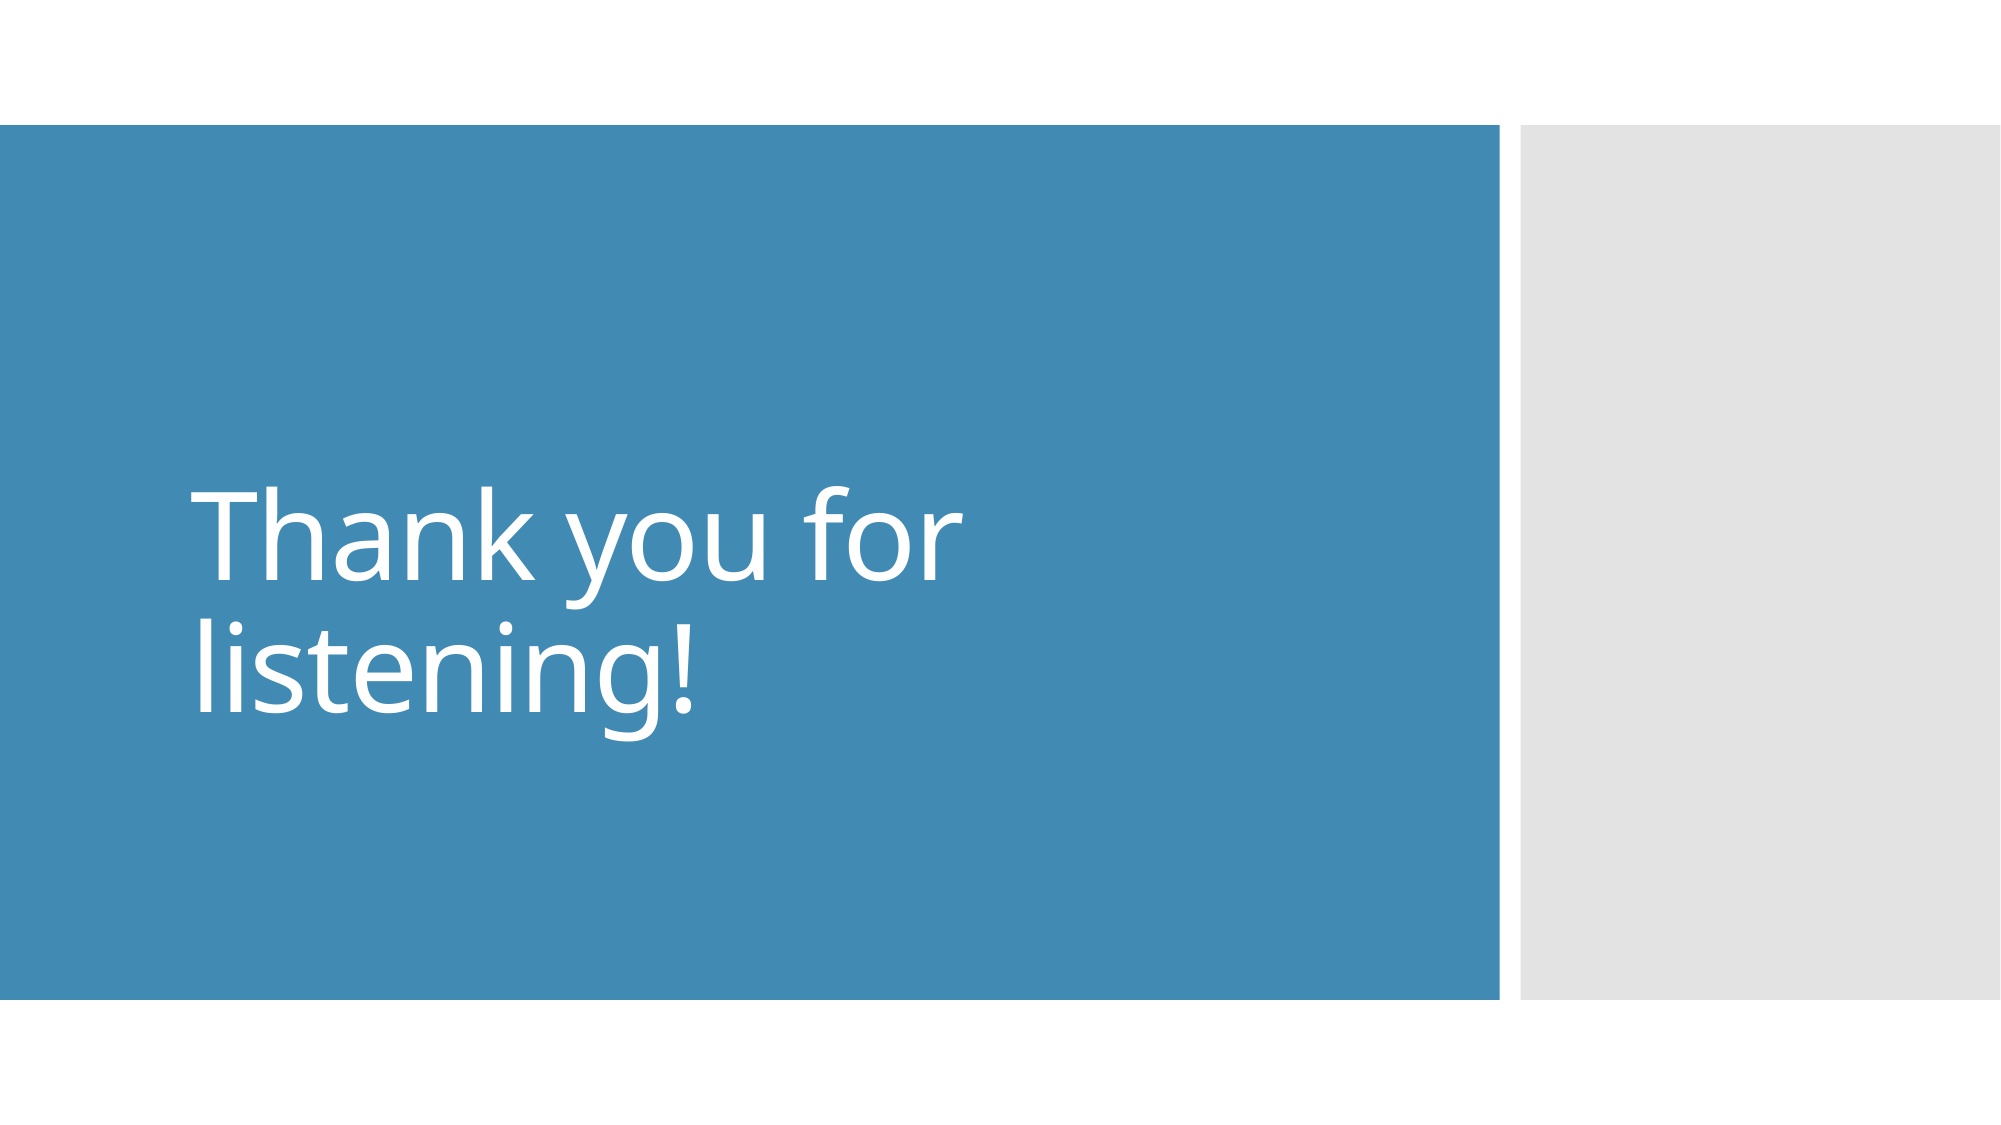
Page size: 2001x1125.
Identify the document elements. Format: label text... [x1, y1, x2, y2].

title Thank you for listening! [175, 213, 1376, 747]
